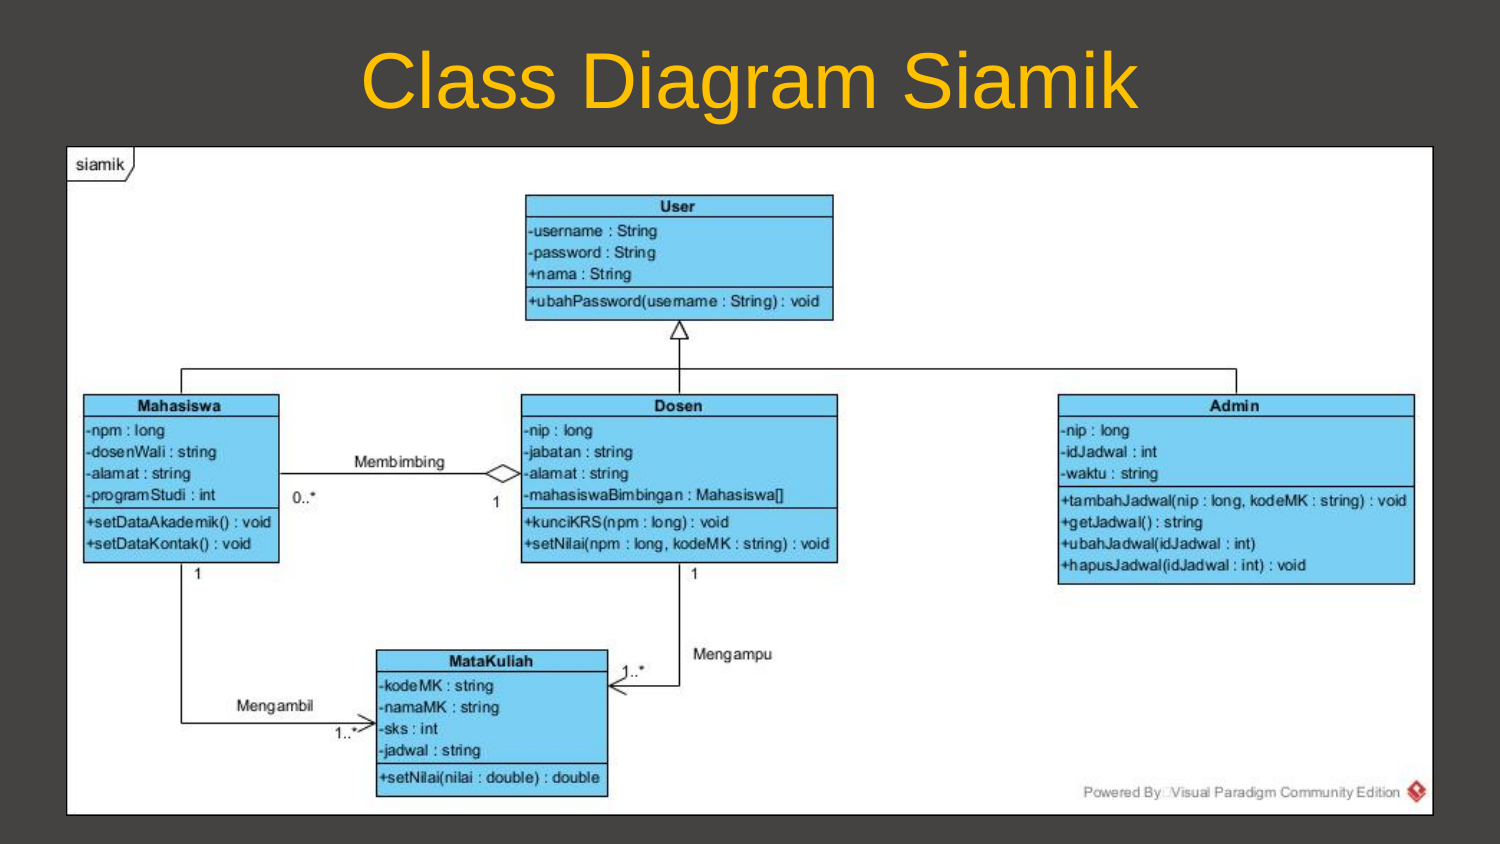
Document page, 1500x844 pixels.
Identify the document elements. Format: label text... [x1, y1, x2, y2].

picture [66, 145, 1434, 816]
list Class Diagram Siamik [0, 29, 1500, 125]
